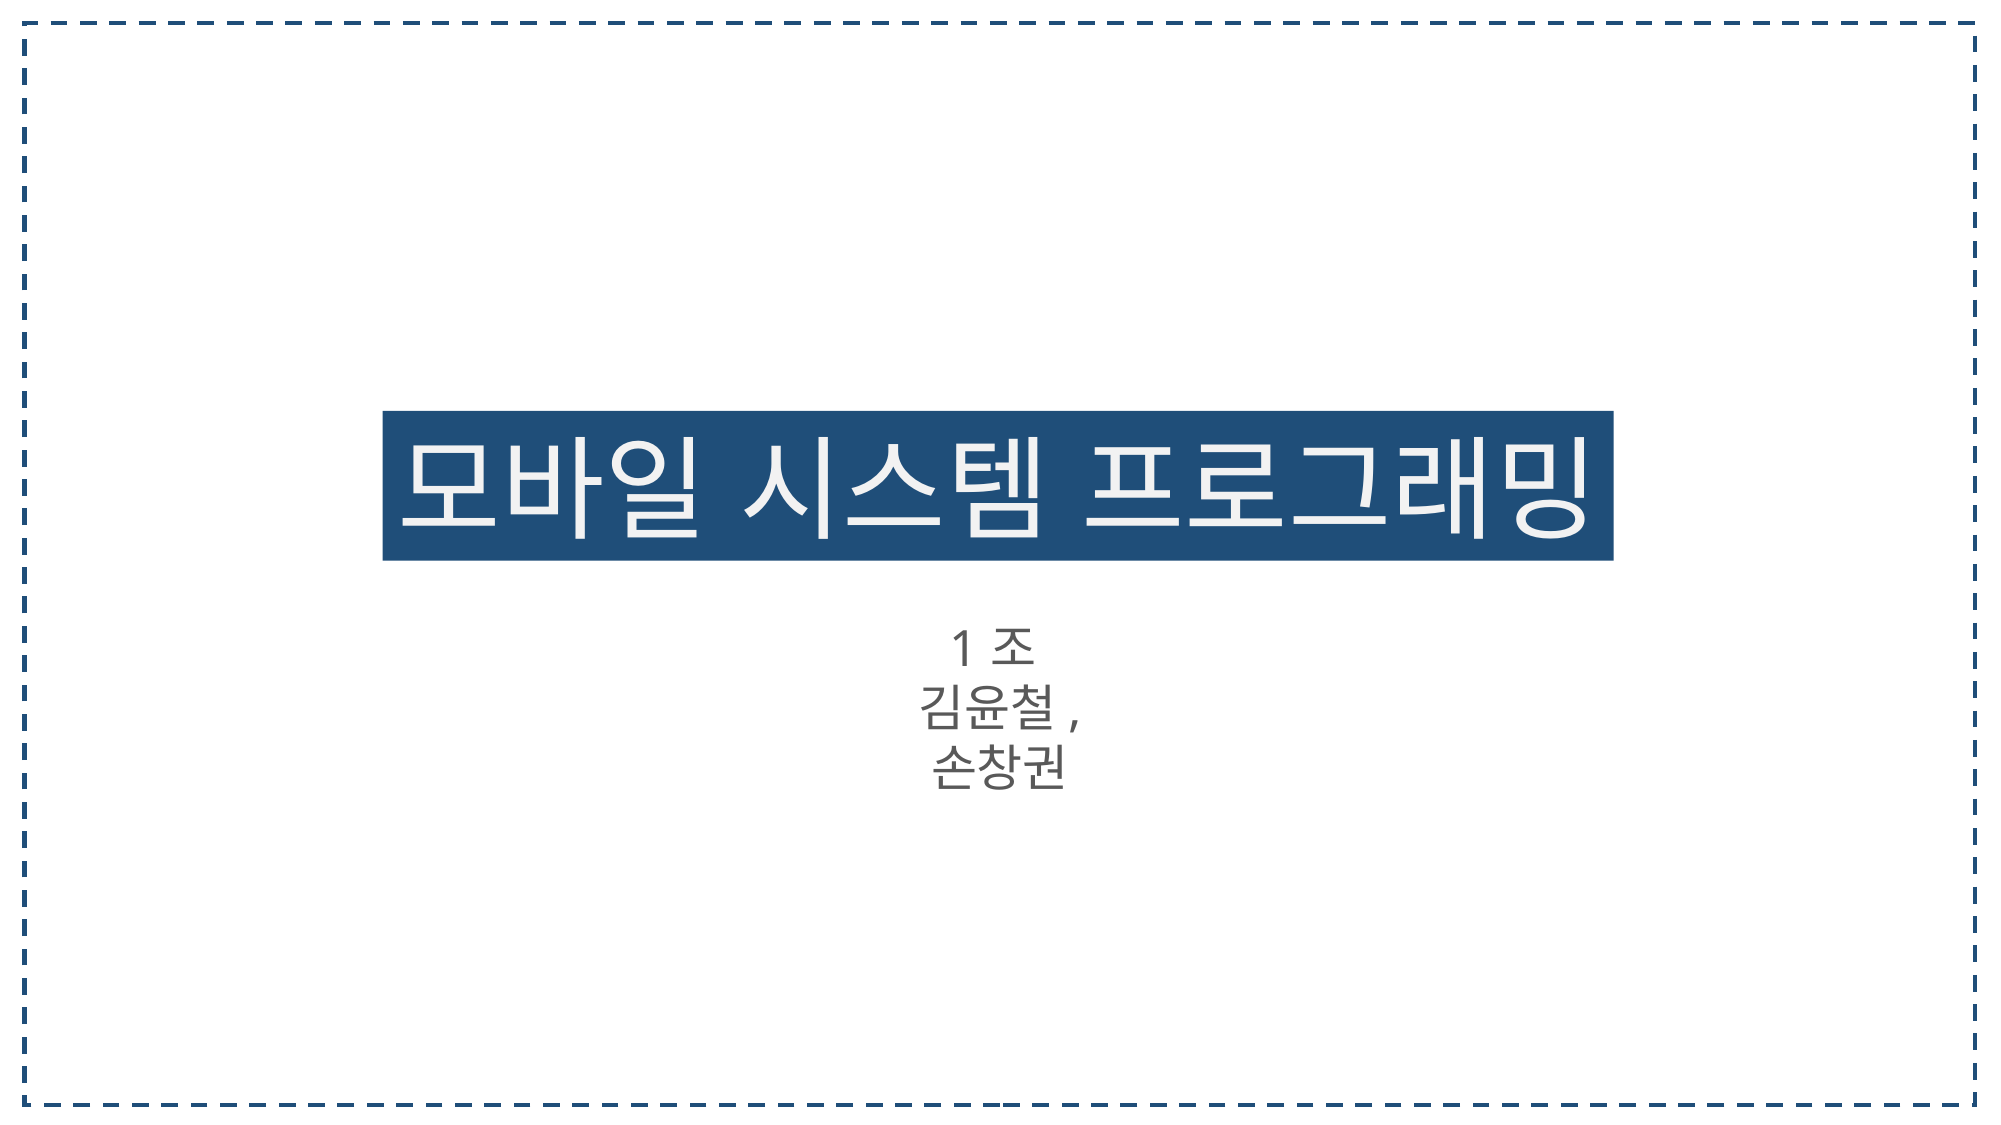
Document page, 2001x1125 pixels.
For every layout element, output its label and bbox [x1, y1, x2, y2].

text_box [23, 22, 1976, 1106]
